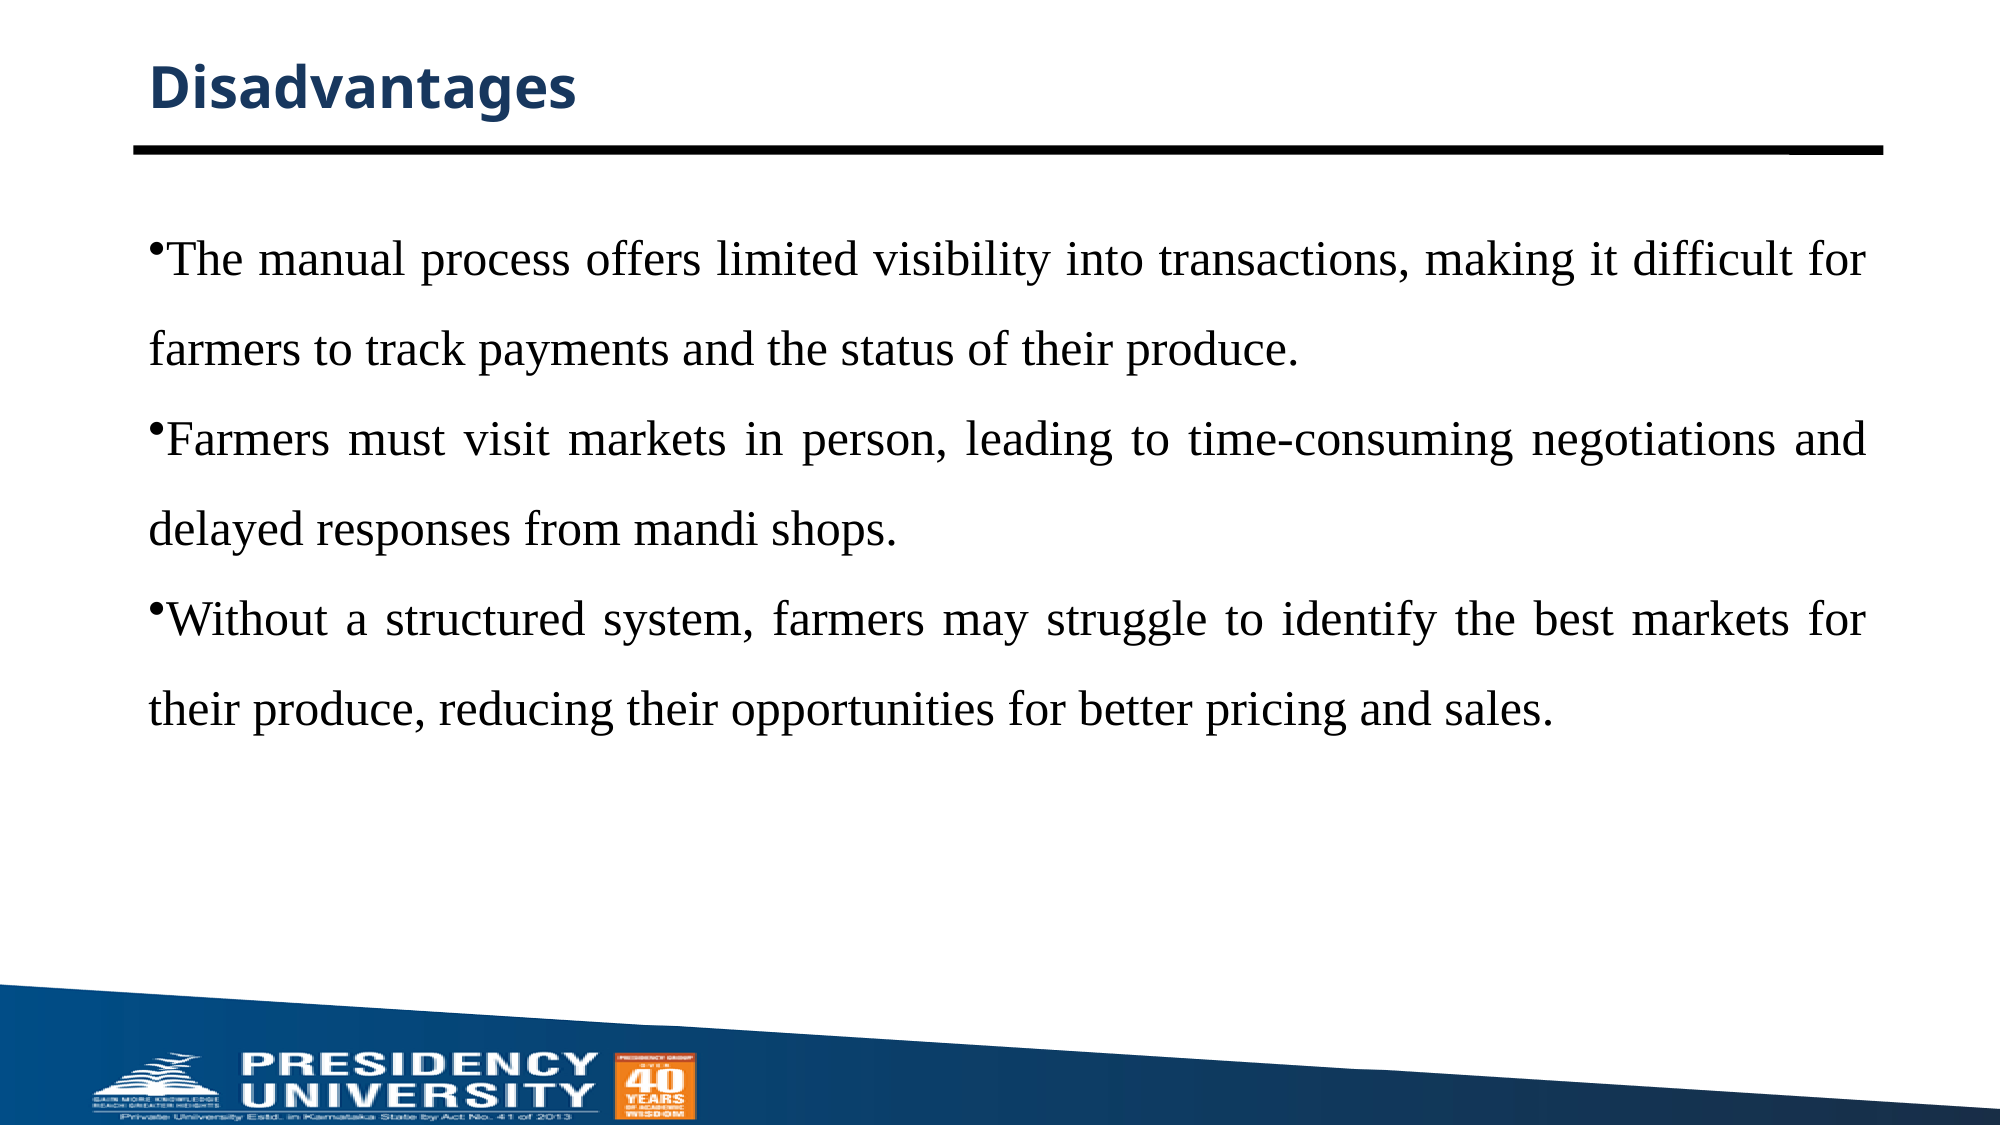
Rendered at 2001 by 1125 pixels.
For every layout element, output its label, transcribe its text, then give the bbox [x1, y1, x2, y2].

picture [0, 982, 2000, 1125]
list The manual process offers limited visibility into transactions, making it difficult for farmers to track payments and the status of their produce. Farmers must visit markets in person, leading to time-consuming negotiations and delayed responses from mandi shops. Without a structured system, farmers may struggle to identify the best markets for their produce, reducing their opportunities for better pricing and sales. [133, 187, 1884, 1000]
title Disadvantages [133, 45, 1884, 125]
